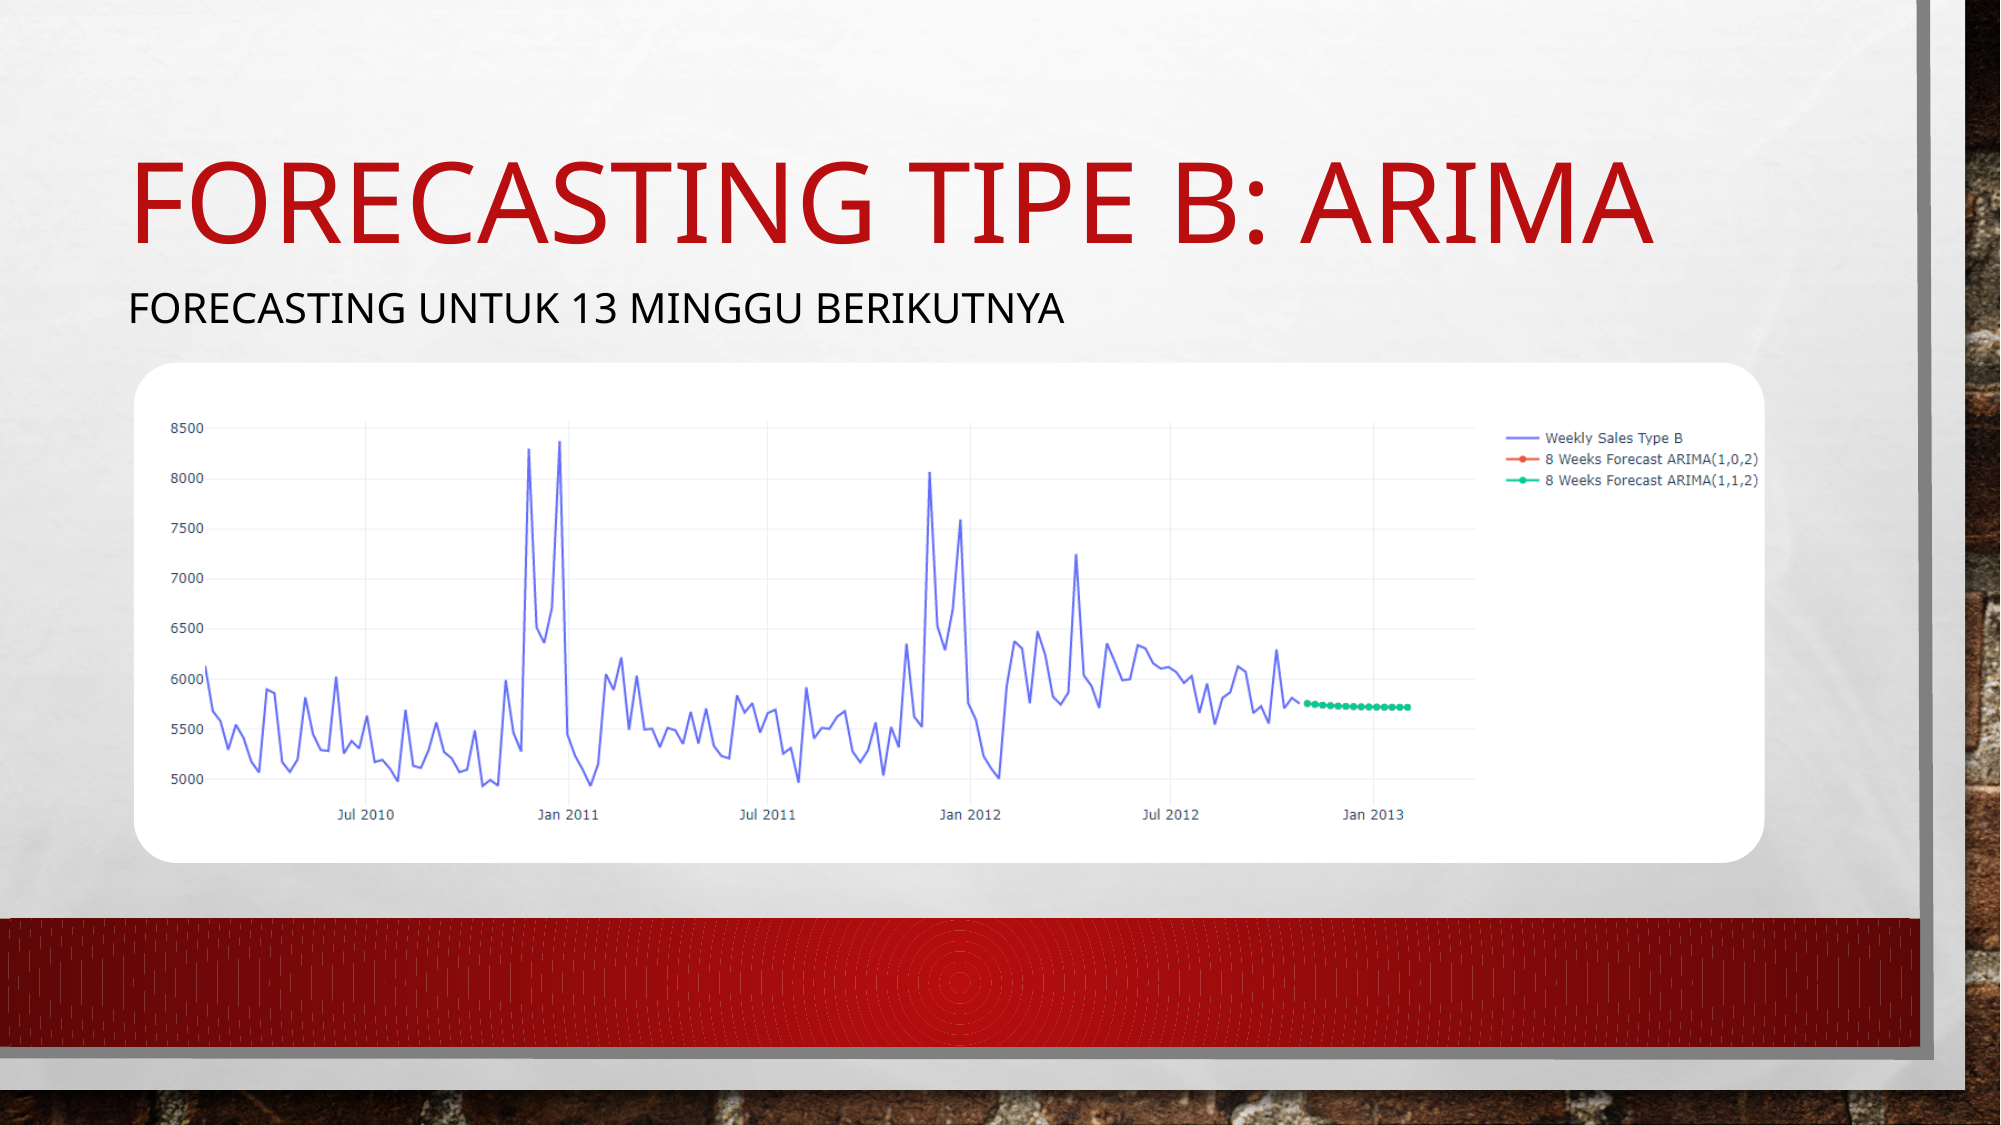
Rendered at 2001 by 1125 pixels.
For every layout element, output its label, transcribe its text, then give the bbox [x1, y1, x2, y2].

list Forecasting untuk 13 minggu berikutnya [112, 261, 1818, 341]
picture [0, 0, 2000, 1125]
title Forecasting tipe b: arima [112, 112, 1818, 261]
picture [133, 362, 1765, 864]
